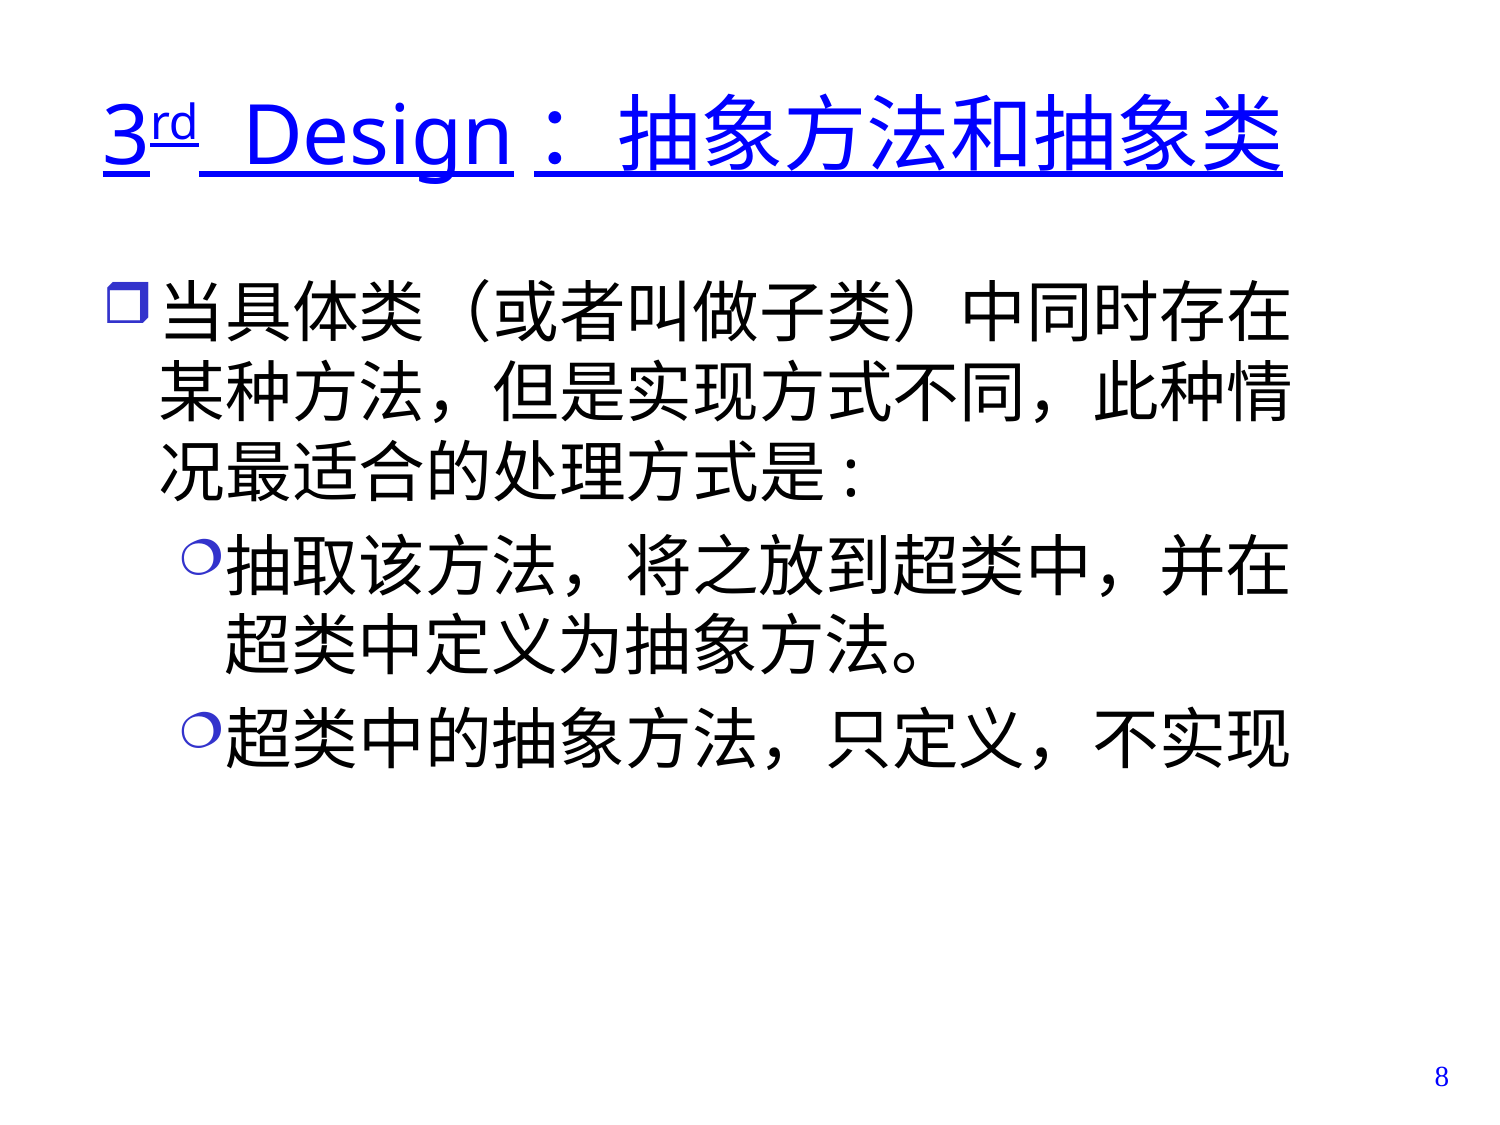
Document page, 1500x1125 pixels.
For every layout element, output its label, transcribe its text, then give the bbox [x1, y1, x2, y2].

title 3rd Design：抽象方法和抽象类 [87, 37, 1363, 225]
slide_number 8 [1364, 1049, 1465, 1125]
list 当具体类（或者叫做子类）中同时存在某种方法，但是实现方式不同，此种情况最适合的处理方式是: 抽取该方法，将之放到超类中，并在超类中定义为抽象方法。 超类中的抽象方法，只定义，不实现 [87, 262, 1363, 1025]
